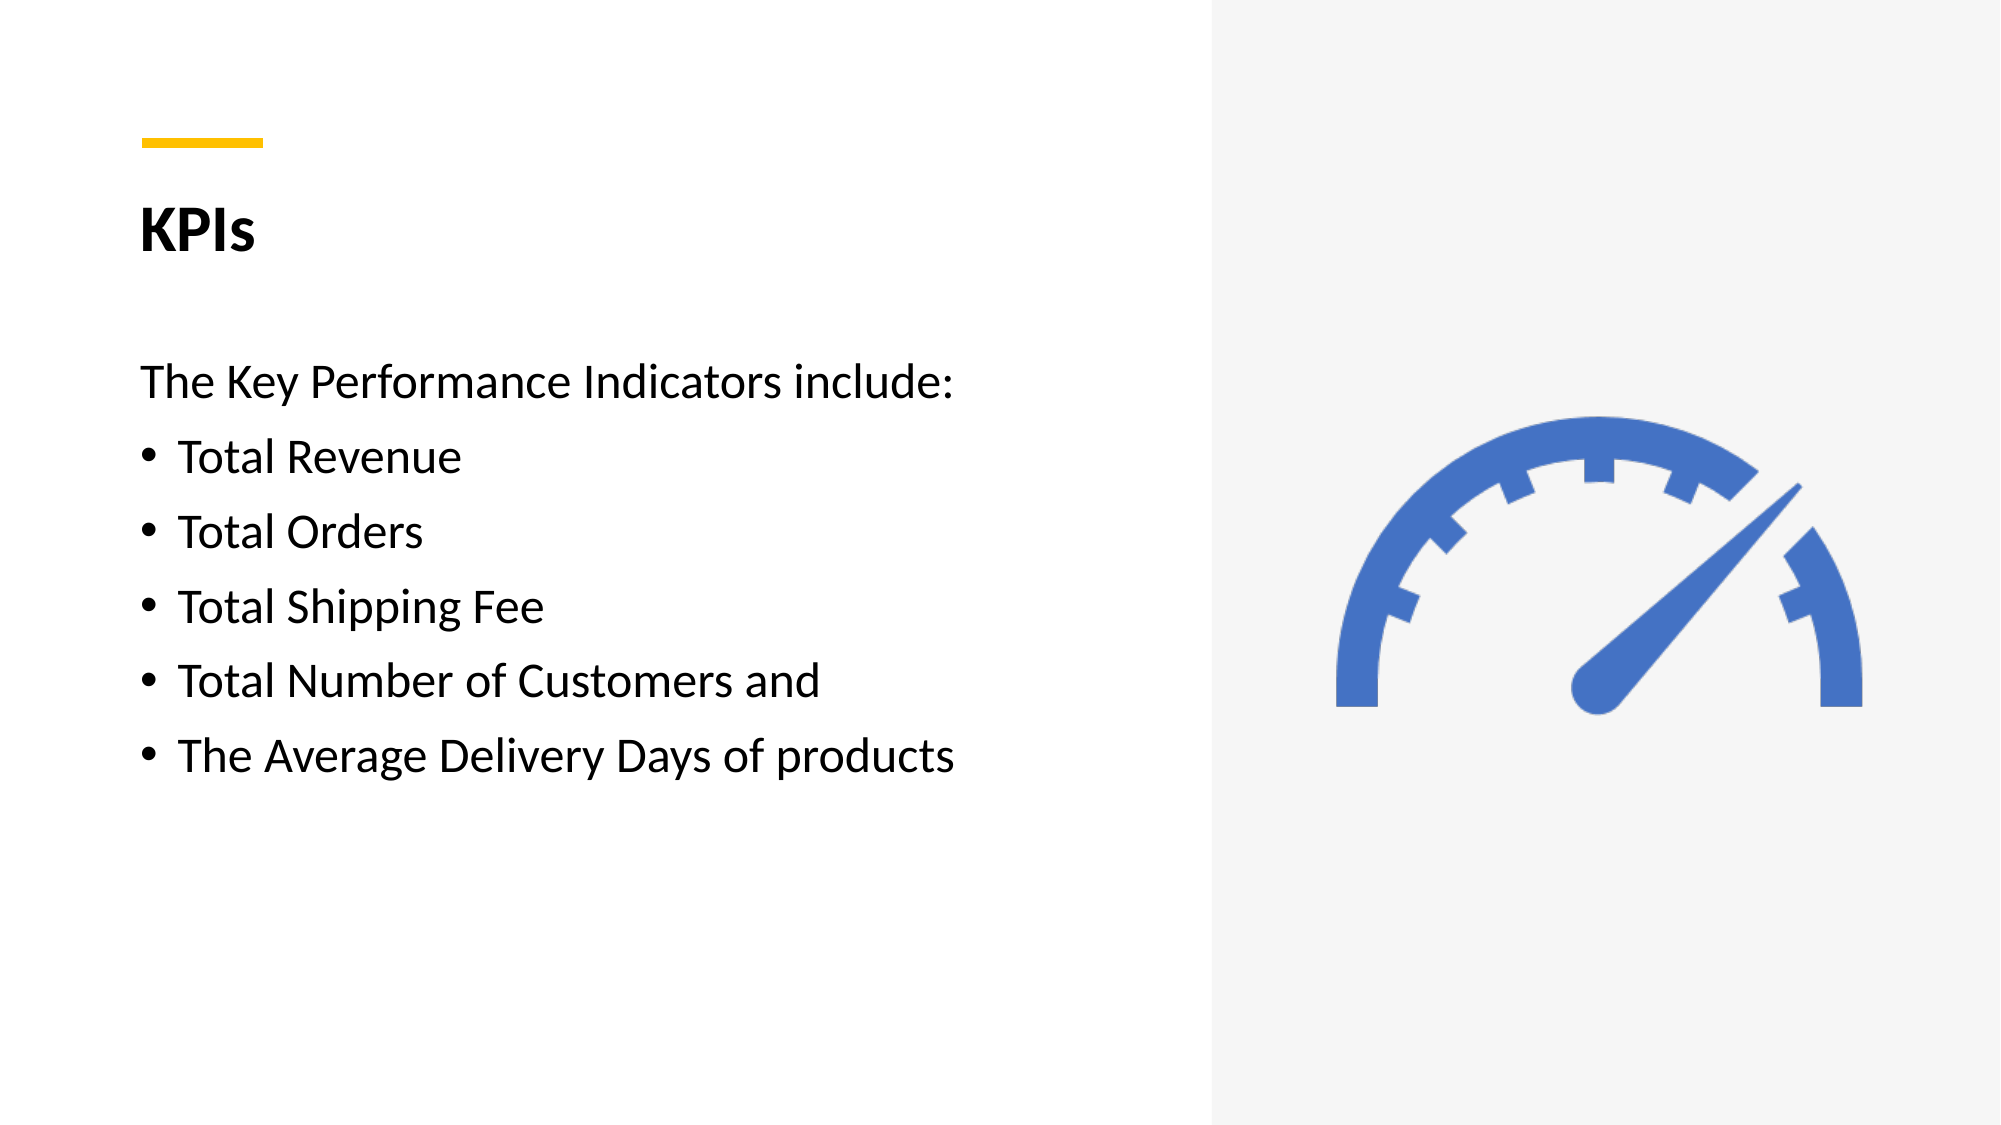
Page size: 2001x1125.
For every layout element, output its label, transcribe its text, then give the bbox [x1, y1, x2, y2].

title KPIs [125, 186, 1075, 347]
picture [1316, 278, 1883, 846]
text_box [1211, 0, 2000, 1125]
list The Key Performance Indicators include: Total Revenue Total Orders Total Shipping Fee Total Number of Customers and The Average Delivery Days of products [125, 347, 1075, 1010]
